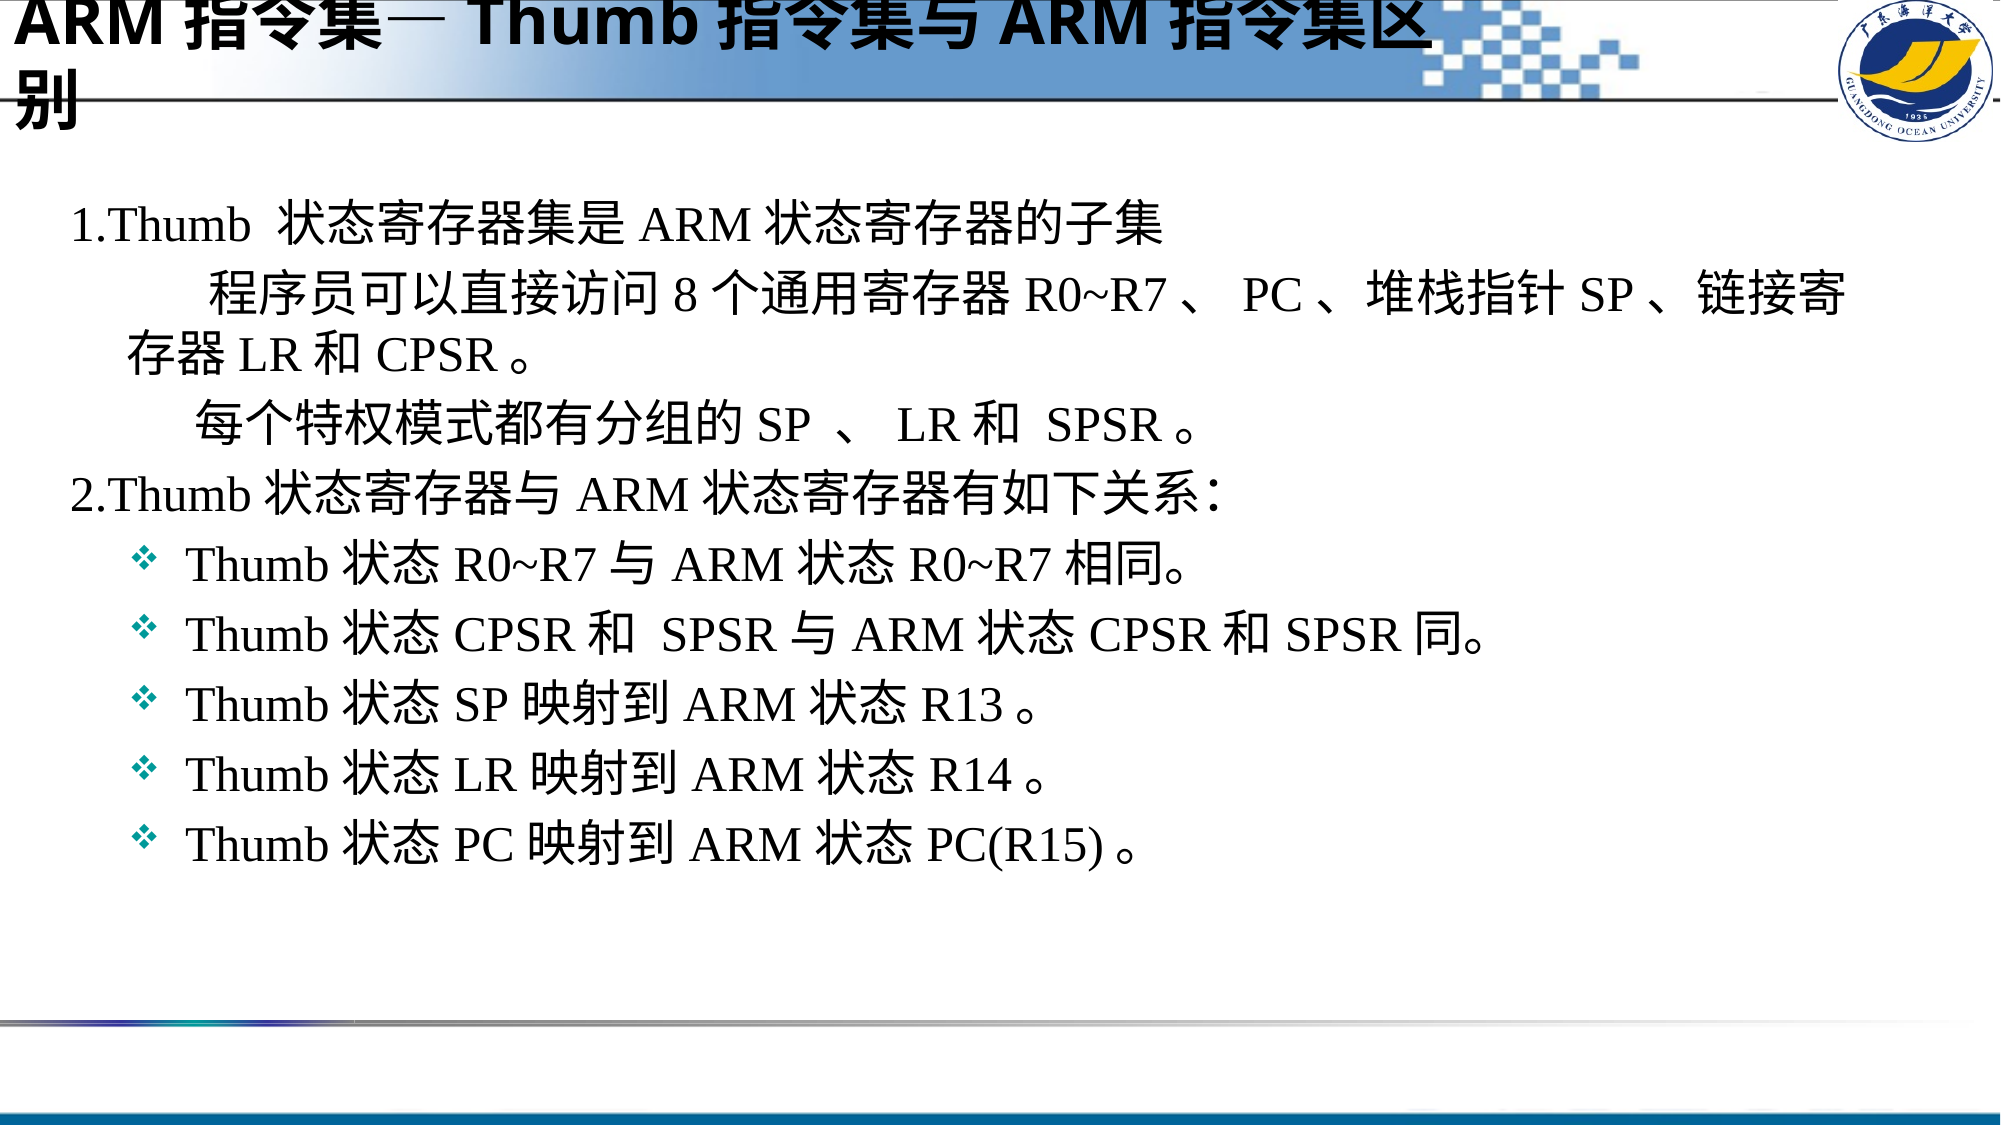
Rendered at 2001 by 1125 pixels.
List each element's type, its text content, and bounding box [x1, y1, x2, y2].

picture [0, 0, 2001, 1115]
text_box 1.Thumb 状态寄存器集是ARM状态寄存器的子集 程序员可以直接访问8个通用寄存器R0~R7、PC、堆栈指针SP、链接寄存器LR和CPSR。 每个特权模式都有分组的SP 、LR和 SPSR。 2.Thumb状态寄存器与ARM状态寄存器有如下关系： Thumb状态R0~R7与ARM状态R0~R7相同。 Thumb状态CPSR和 SPSR与ARM状态CPSR和SPSR同。 Thumb状态SP映射到ARM状态R13。 Thumb状态LR映射到ARM状态R14。 Thumb状态PC映射到ARM状态PC(R15)。 [55, 184, 1863, 941]
slide_number [0, 1022, 229, 1099]
text_box ARM指令集—Thumb指令集与ARM指令集区别 [0, 3, 1485, 113]
